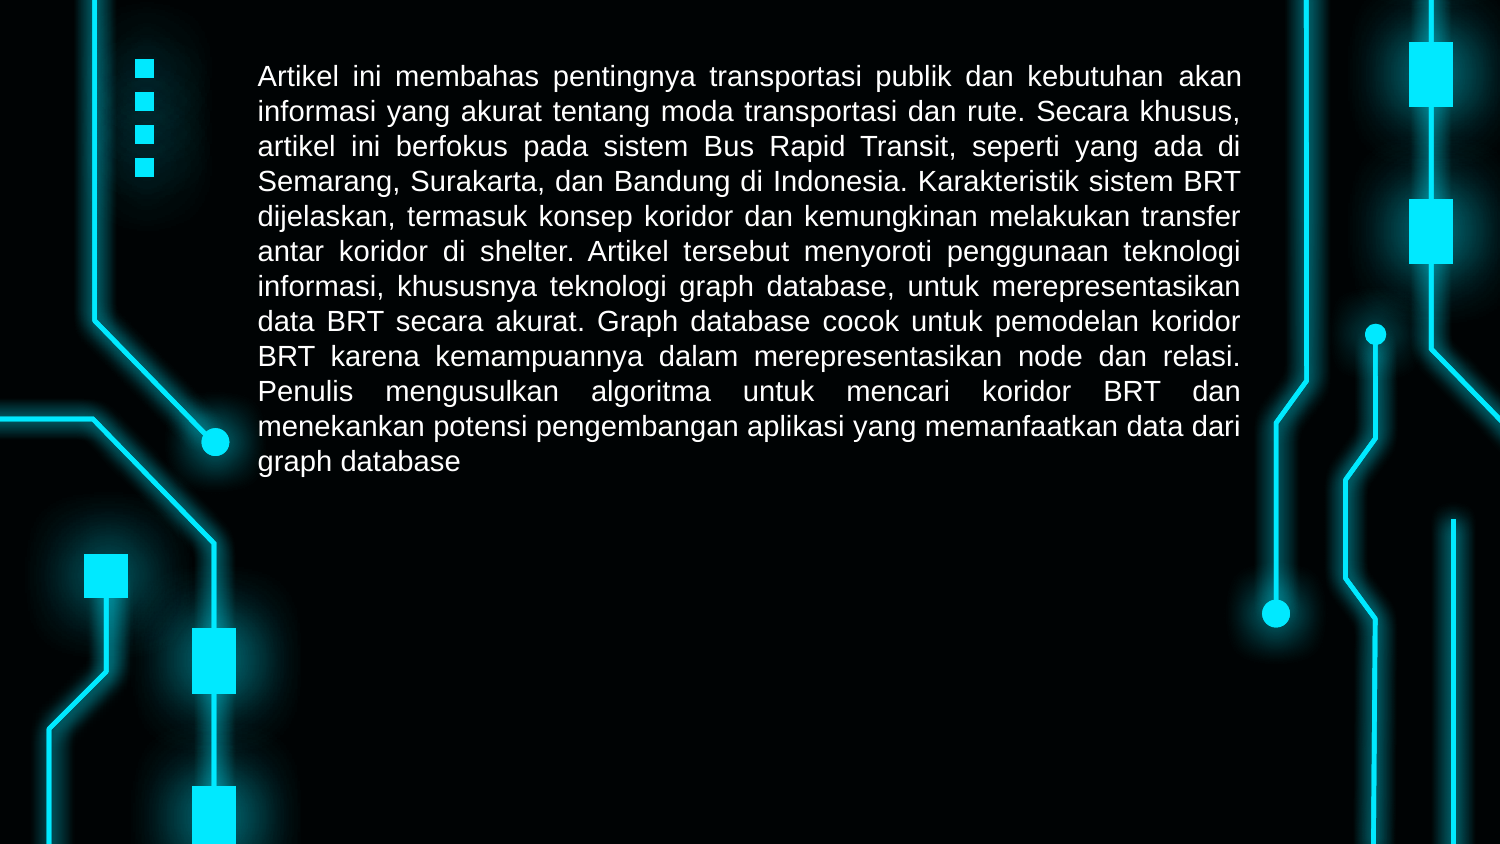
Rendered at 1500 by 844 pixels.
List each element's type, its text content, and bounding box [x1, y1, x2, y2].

text_box Artikel ini membahas pentingnya transportasi publik dan kebutuhan akan informasi yang akurat tentang moda transportasi dan rute. Secara khusus, artikel ini berfokus pada sistem Bus Rapid Transit, seperti yang ada di Semarang, Surakarta, dan Bandung di Indonesia. Karakteristik sistem BRT dijelaskan, termasuk konsep koridor dan kemungkinan melakukan transfer antar koridor di shelter. Artikel tersebut menyoroti penggunaan teknologi informasi, khususnya teknologi graph database, untuk merepresentasikan data BRT secara akurat. Graph database cocok untuk pemodelan koridor BRT karena kemampuannya dalam merepresentasikan node dan relasi. Penulis mengusulkan algoritma untuk mencari koridor BRT dan menekankan potensi pengembangan aplikasi yang memanfaatkan data dari graph database [242, 49, 1257, 485]
